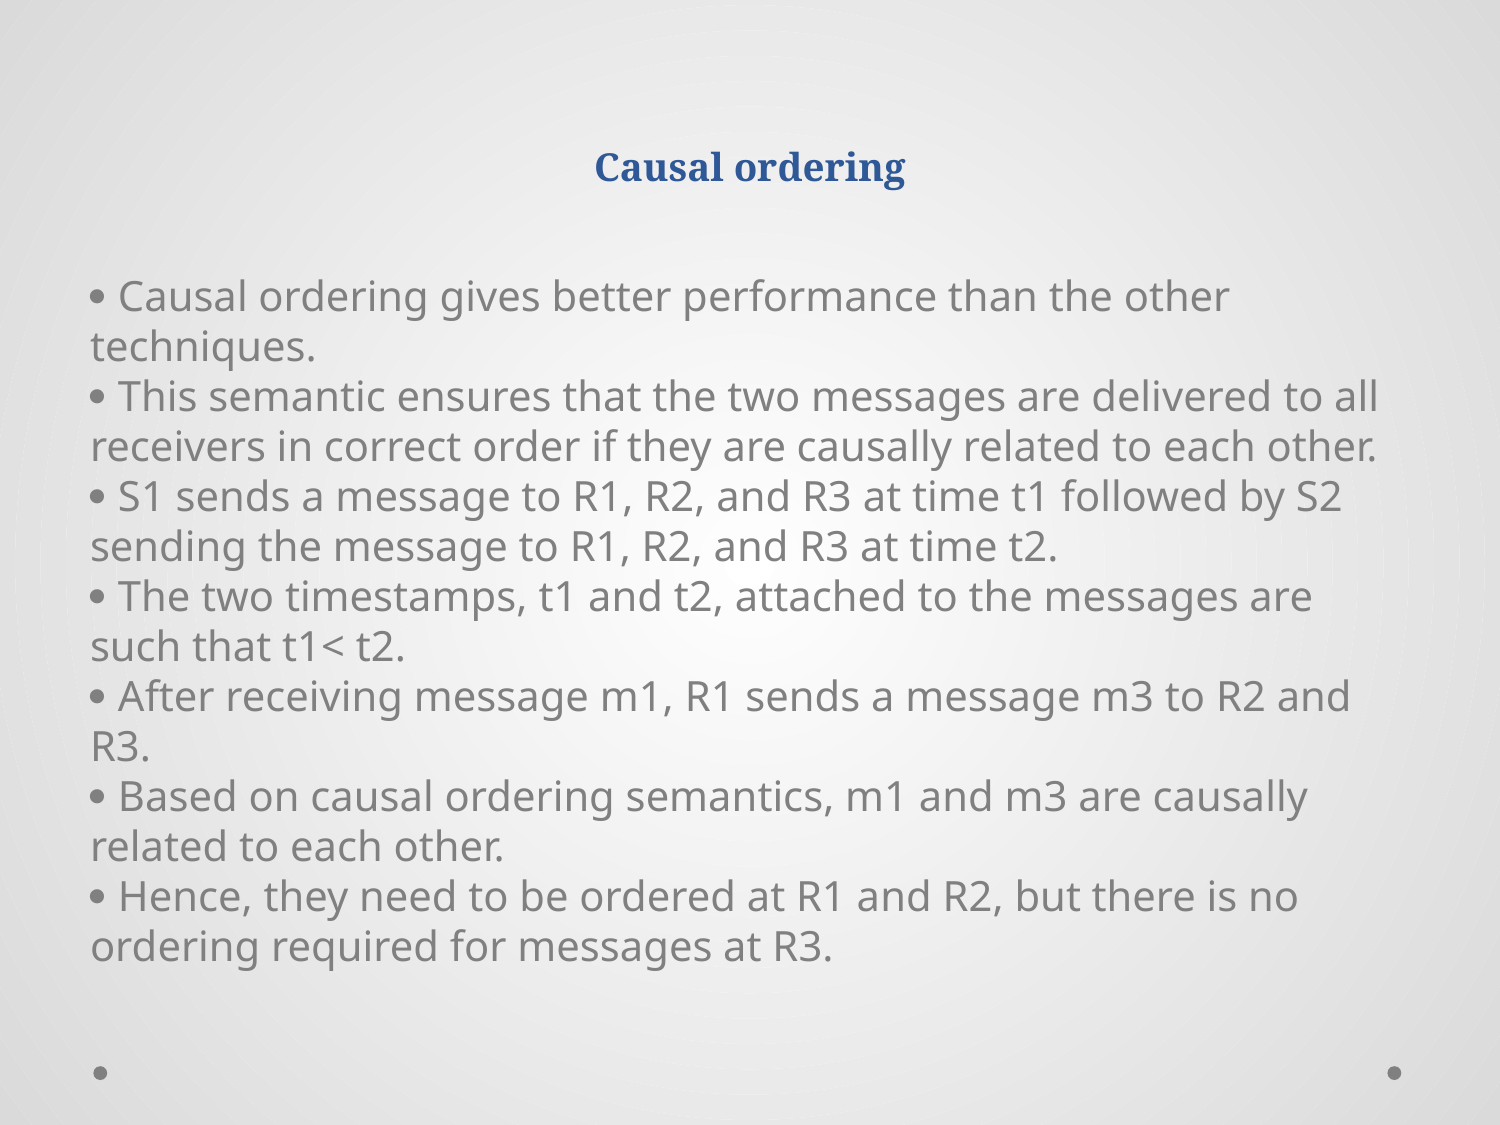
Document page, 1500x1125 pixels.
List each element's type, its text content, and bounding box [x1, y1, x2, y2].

title Causal ordering [75, 78, 1425, 197]
list  Causal ordering gives better performance than the other techniques.  This semantic ensures that the two messages are delivered to all receivers in correct order if they are causally related to each other.  S1 sends a message to R1, R2, and R3 at time t1 followed by S2 sending the message to R1, R2, and R3 at time t2.  The two timestamps, t1 and t2, attached to the messages are such that t1< t2.  After receiving message m1, R1 sends a message m3 to R2 and R3.  Based on causal ordering semantics, m1 and m3 are causally related to each other.  Hence, they need to be ordered at R1 and R2, but there is no ordering required for messages at R3. [75, 262, 1425, 1005]
